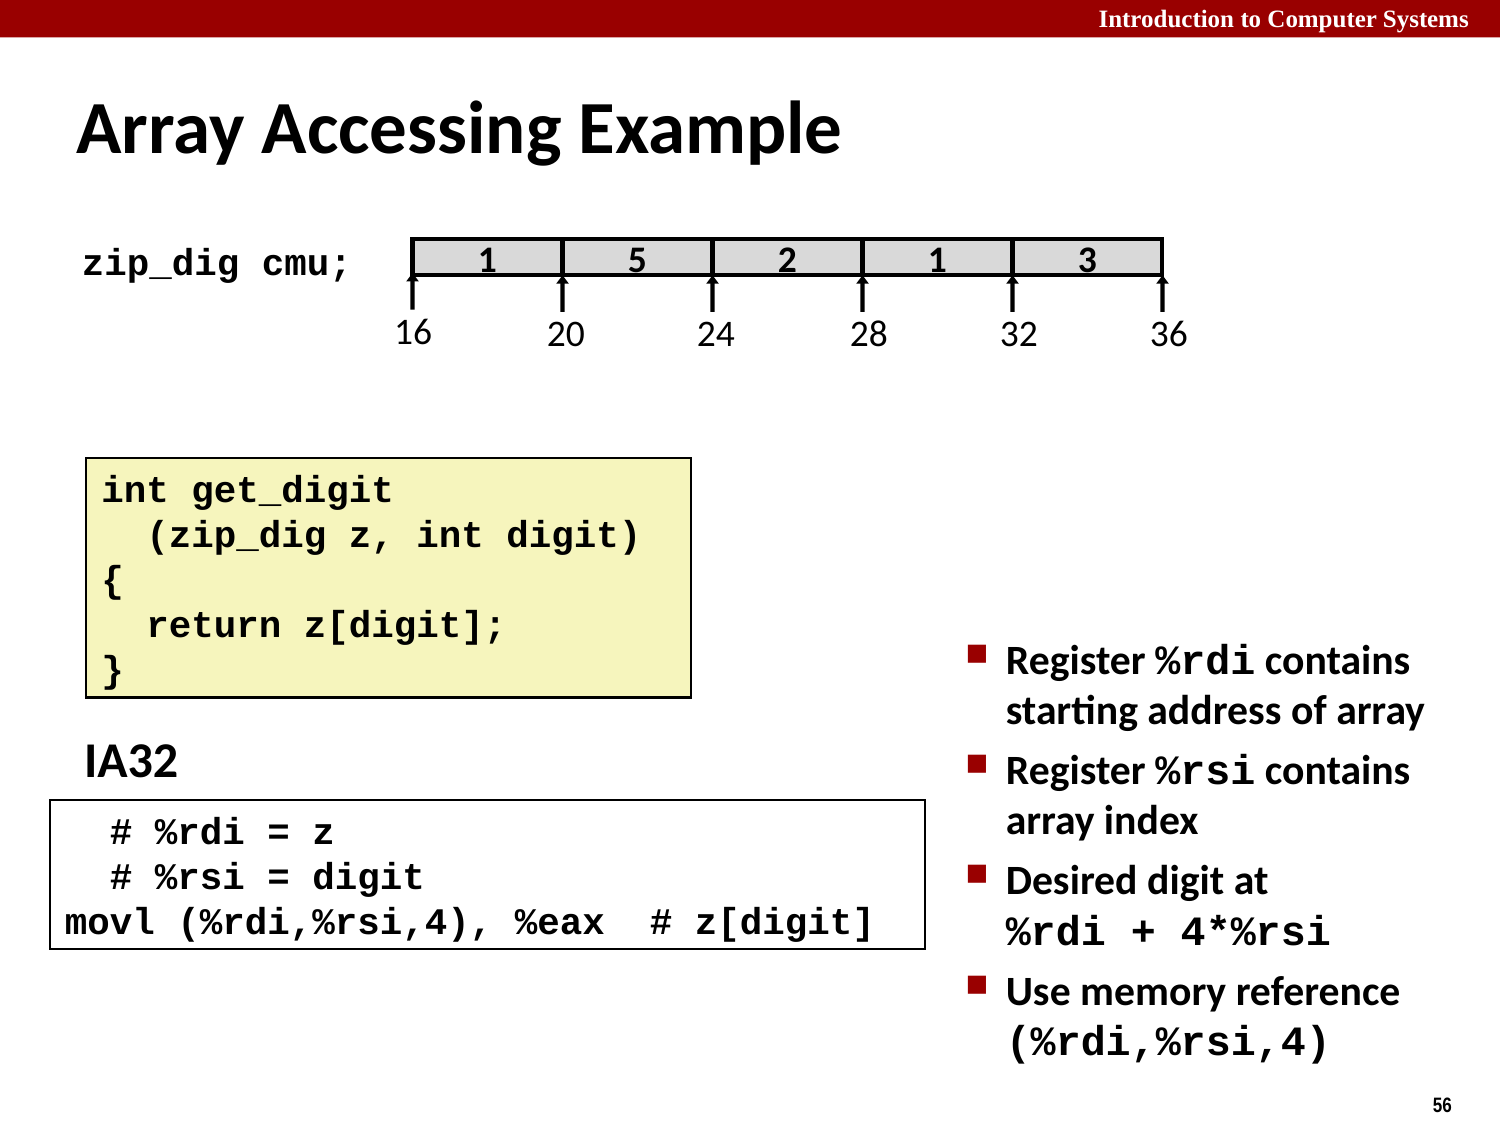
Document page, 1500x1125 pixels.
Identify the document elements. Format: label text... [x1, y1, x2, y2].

text_box int get_digit (zip_dig z, int digit) { return z[digit]; } [86, 458, 691, 698]
text_box # %rdi = z # %rsi = digit movl (%rdi,%rsi,4), %eax # z[digit] [50, 799, 925, 950]
text_box zip_dig cmu; [49, 230, 367, 291]
list Register %rdi contains starting address of array Register %rsi contains array index Desired digit at %rdi + 4*%rsi Use memory reference (%rdi,%rsi,4) [924, 624, 1488, 1115]
title Array Accessing Example [61, 60, 1307, 187]
text_box IA32 [69, 720, 194, 796]
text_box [358, 238, 1251, 363]
